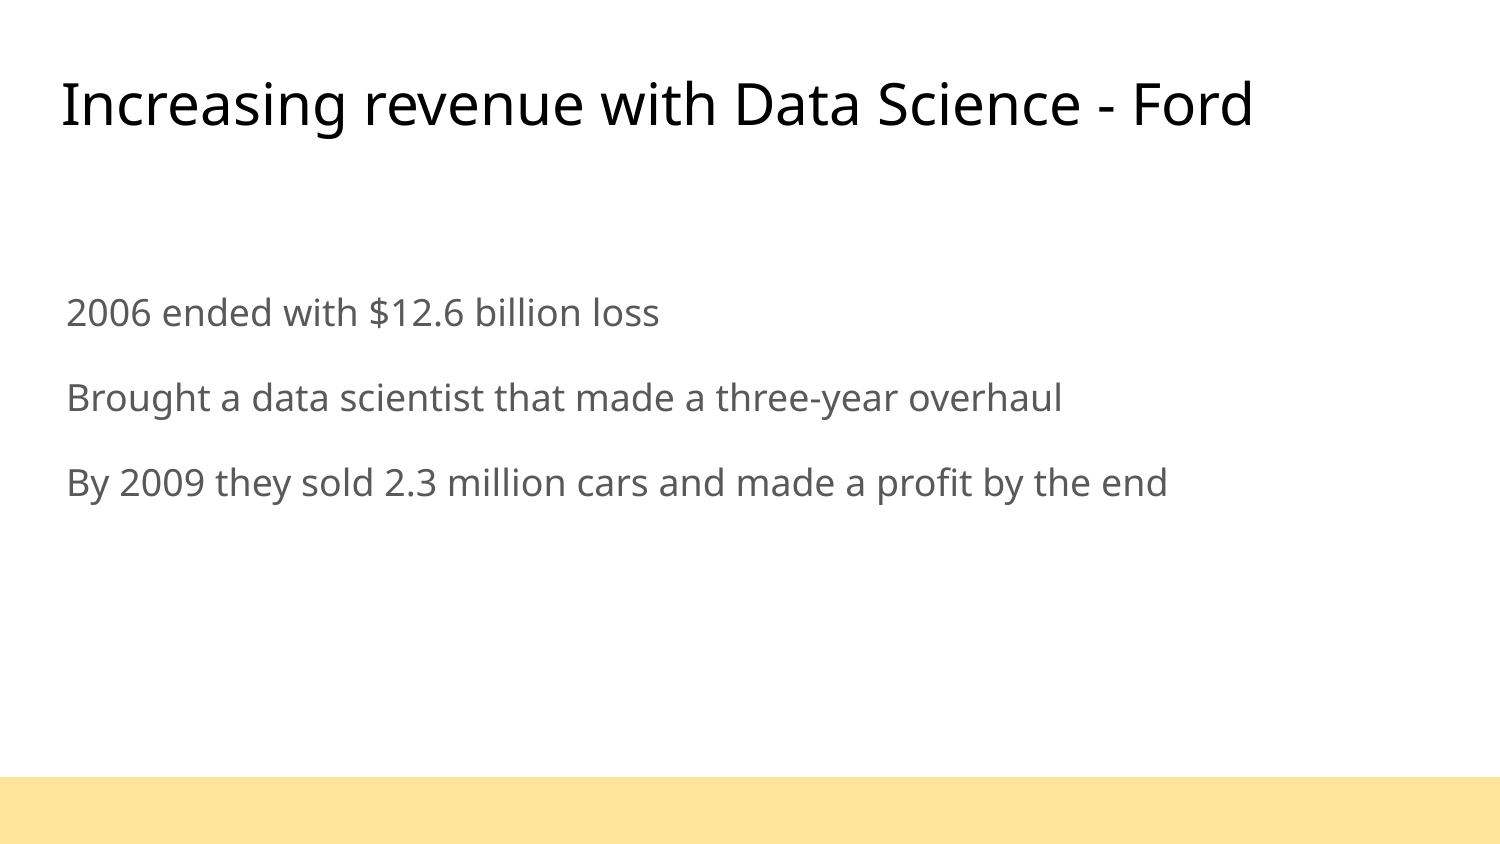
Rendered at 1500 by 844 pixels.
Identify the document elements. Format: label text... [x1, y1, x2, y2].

list 2006 ended with $12.6 billion loss Brought a data scientist that made a three-year overhaul By 2009 they sold 2.3 million cars and made a profit by the end [51, 189, 1449, 750]
title Increasing revenue with Data Science - Ford [46, 41, 1444, 136]
text_box [0, 775, 1500, 844]
